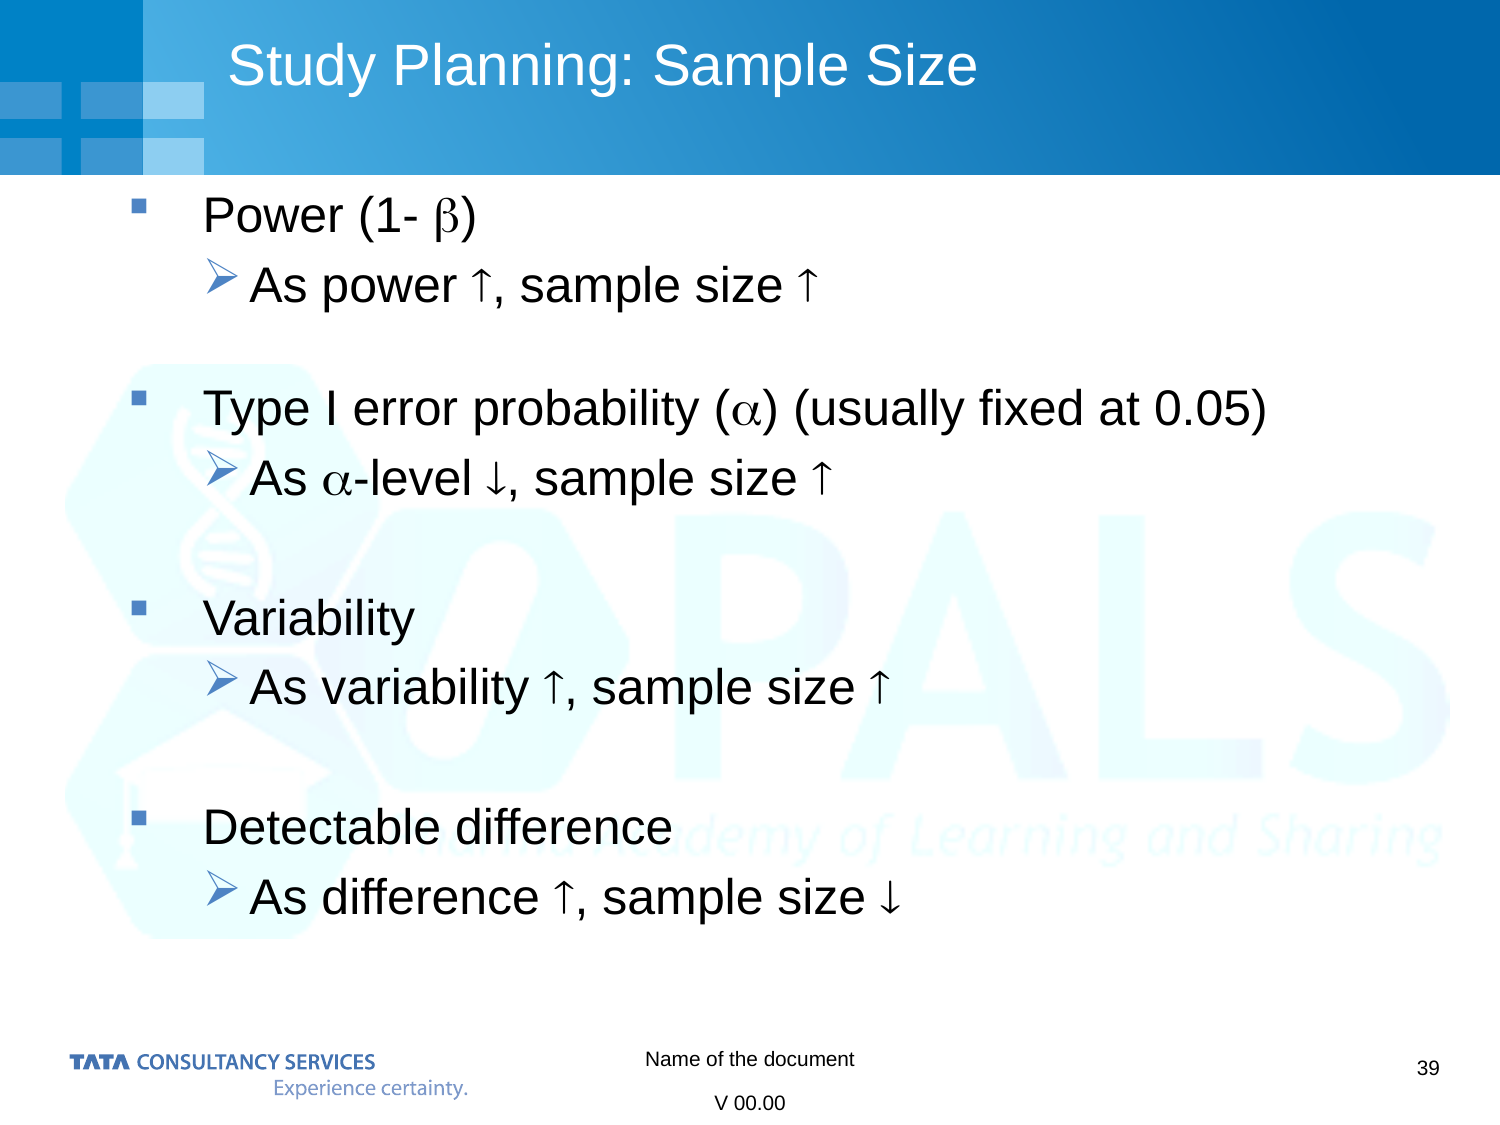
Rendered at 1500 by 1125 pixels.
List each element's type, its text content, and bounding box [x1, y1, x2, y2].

title Study Planning: Sample Size [212, 24, 1388, 100]
list Power (1- ) As power , sample size  Type I error probability () (usually fixed at 0.05) As -level , sample size  Variability As variability , sample size  Detectable difference As difference , sample size  [112, 174, 1388, 1000]
